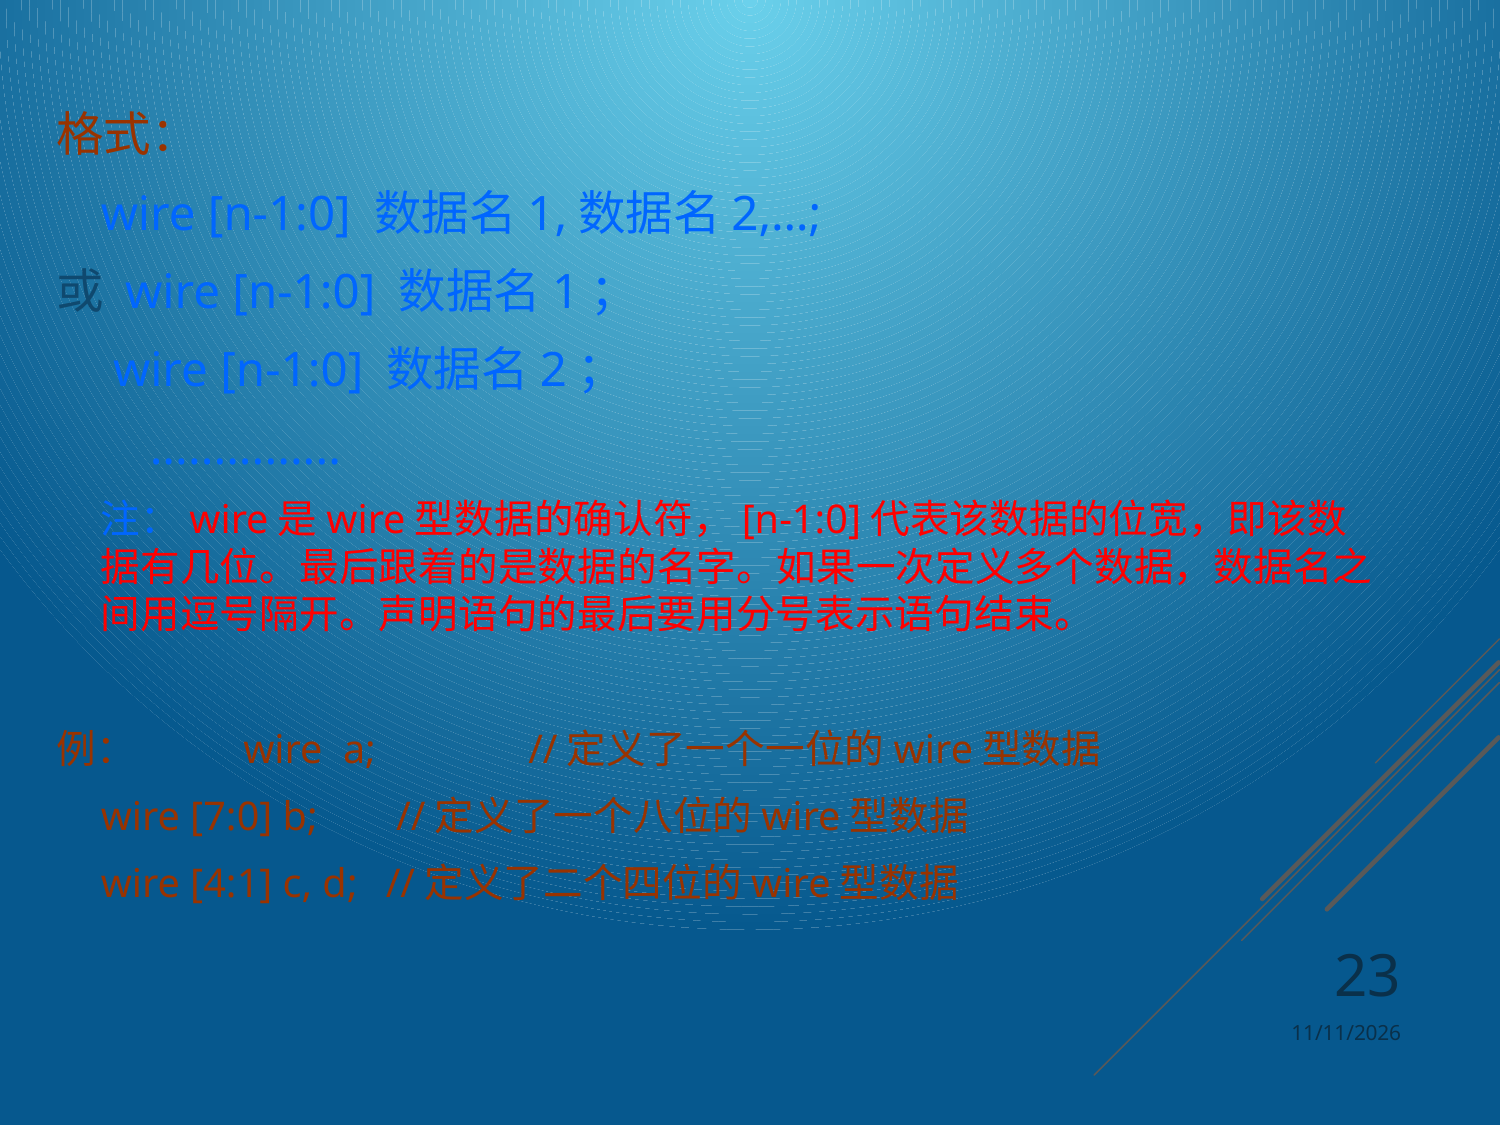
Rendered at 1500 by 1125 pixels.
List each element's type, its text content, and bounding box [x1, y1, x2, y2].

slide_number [1218, 1012, 1416, 1073]
slide_number 23 [1275, 915, 1416, 1012]
list 格式： wire [n-1:0] 数据名1,数据名2,…; 或 wire [n-1:0] 数据名1； wire [n-1:0] 数据名2； ............... 注：wire是wire型数据的确认符，[n-1:0]代表该数据的位宽，即该数据有几位。最后跟着的是数据的名字。如果一次定义多个数据，数据名之间用逗号隔开。声明语句的最后要用分号表示语句结束。 例： wire a; //定义了一个一位的wire型数据 wire [7:0] b; //定义了一个八位的wire型数据 wire [4:1] c, d; //定义了二个四位的wire型数据 [41, 94, 1392, 916]
